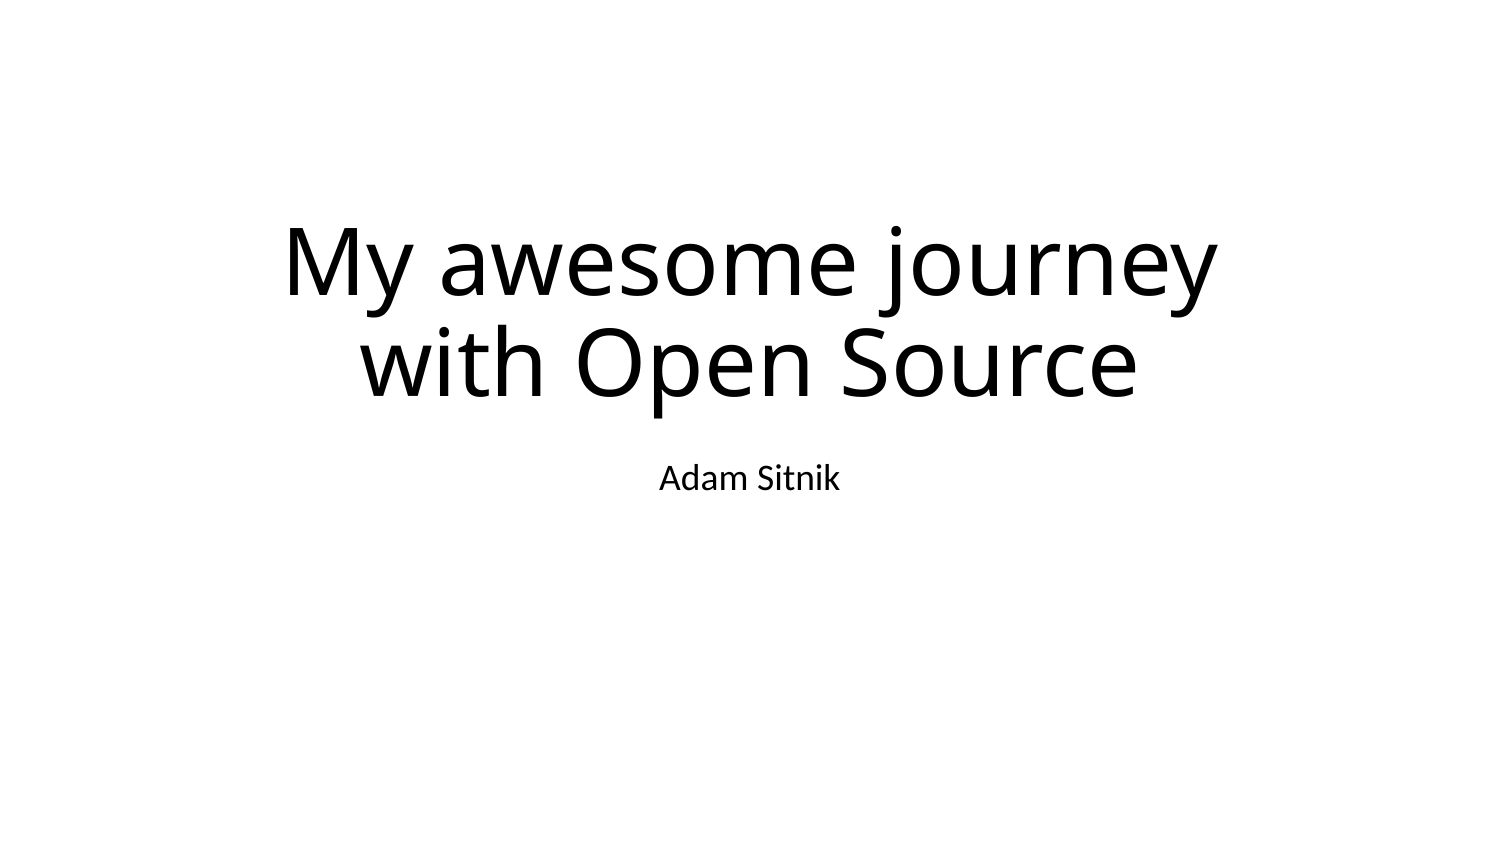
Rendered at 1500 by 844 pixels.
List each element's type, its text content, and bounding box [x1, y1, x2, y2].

title My awesome journey with Open Source [187, 138, 1313, 432]
subtitle Adam Sitnik [187, 443, 1313, 647]
